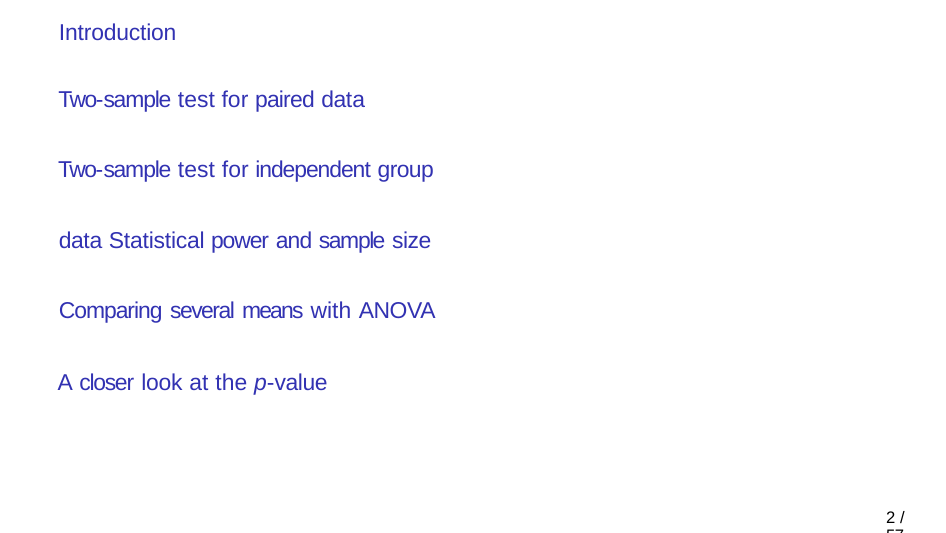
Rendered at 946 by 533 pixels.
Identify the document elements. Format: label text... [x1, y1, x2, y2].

slide_number 1 / 57 [871, 508, 930, 533]
text_box Introduction Two-sample test for paired data Two-sample test for independent group data Statistical power and sample size Comparing several means with ANOVA A closer look at the p-value [56, 15, 483, 395]
